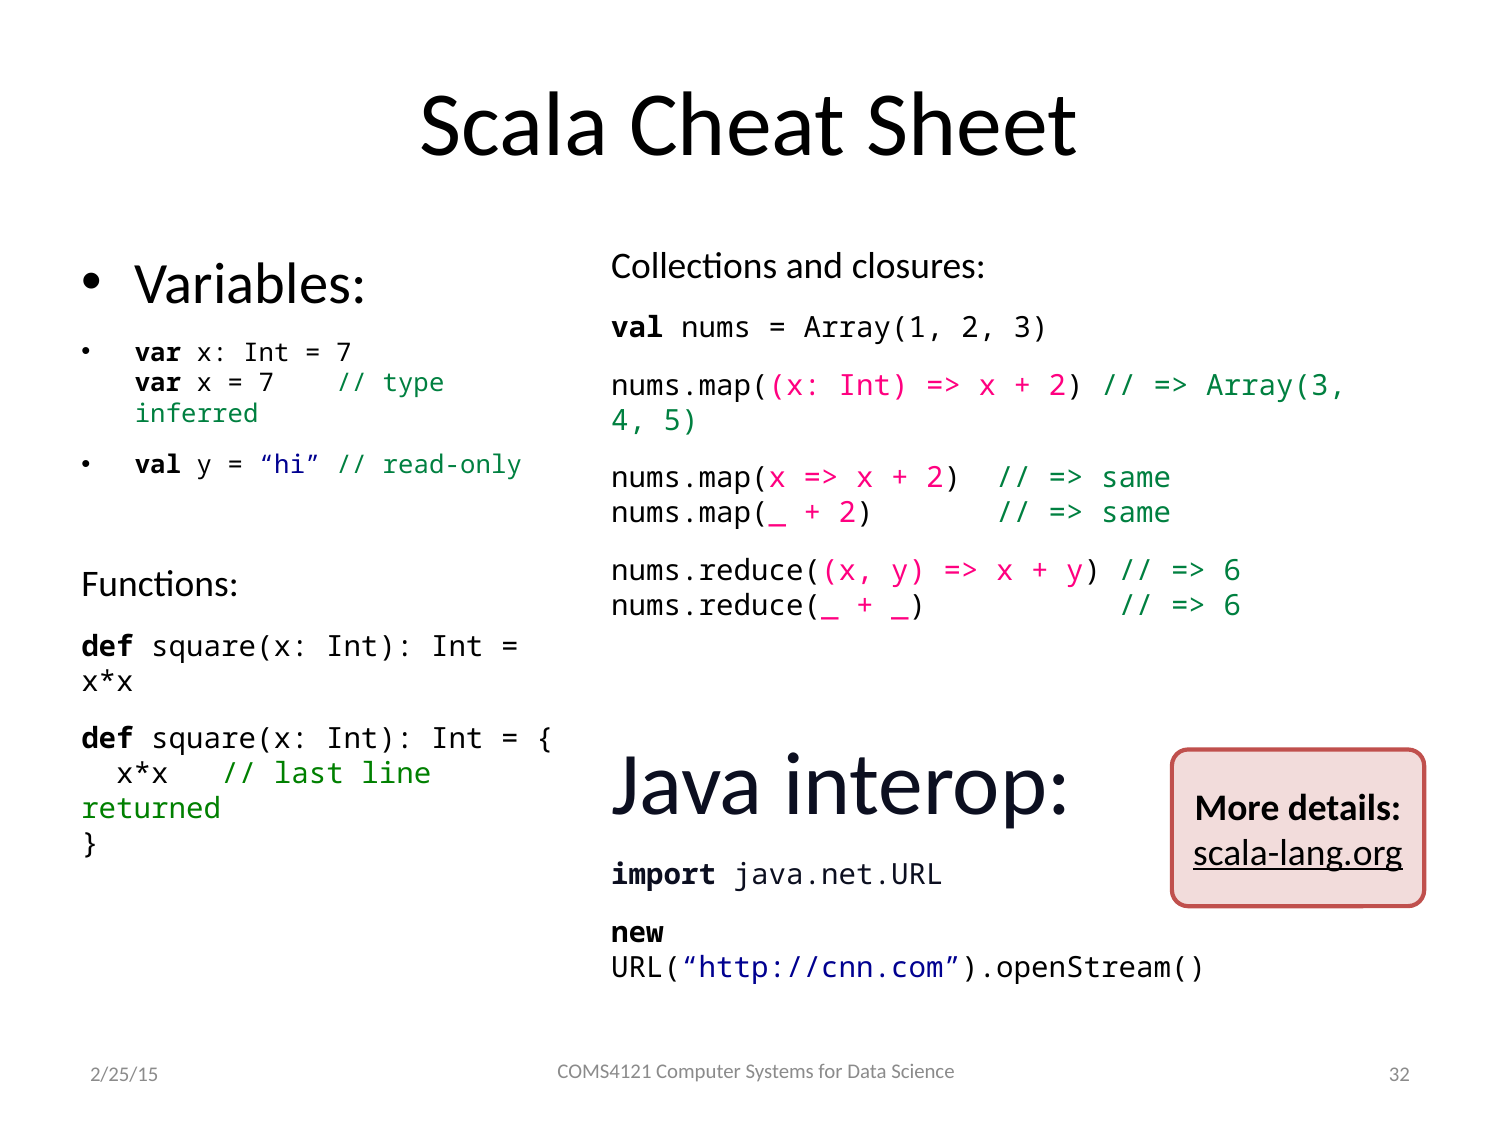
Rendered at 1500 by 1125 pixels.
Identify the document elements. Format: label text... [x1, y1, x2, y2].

text_box Collections and closures: val nums = Array(1, 2, 3) nums.map((x: Int) => x + 2) // => Array(3, 4, 5) nums.map(x => x + 2) // => same nums.map(_ + 2) // => same nums.reduce((x, y) => x + y) // => 6 nums.reduce(_ + _) // => 6 [604, 237, 1400, 688]
title Scala Cheat Sheet [74, 24, 1425, 213]
text_box More details: scala-lang.org [1169, 747, 1427, 909]
list Variables: var x: Int = 7 var x = 7 // type inferred val y = “hi” // read-only [75, 237, 588, 488]
text_box Functions: def square(x: Int): Int = x*x def square(x: Int): Int = { x*x // last line returned } [75, 556, 578, 950]
slide_number 32 [1074, 1042, 1425, 1103]
text_box Java interop: import java.net.URL new URL(“http://cnn.com”).openStream() [604, 725, 1263, 975]
footer COMS4121 Computer Systems for Data Science [474, 1037, 1038, 1103]
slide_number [75, 1042, 425, 1103]
